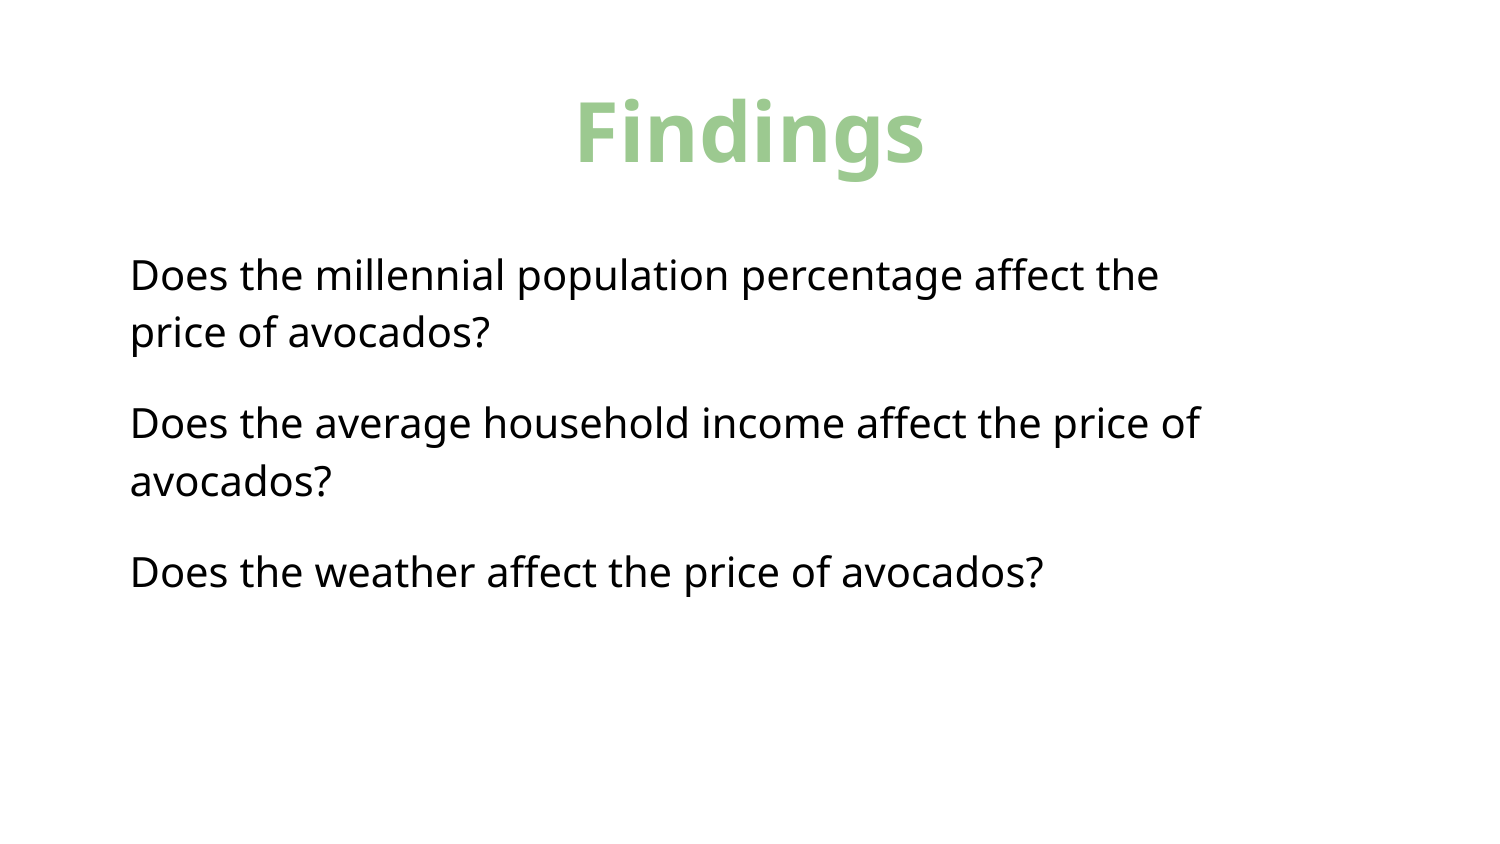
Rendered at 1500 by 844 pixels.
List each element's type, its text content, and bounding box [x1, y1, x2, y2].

title Findings [51, 64, 1449, 167]
text_box Does the millennial population percentage affect the price of avocados? Does the average household income affect the price of avocados? Does the weather affect the price of avocados? [114, 226, 1263, 606]
